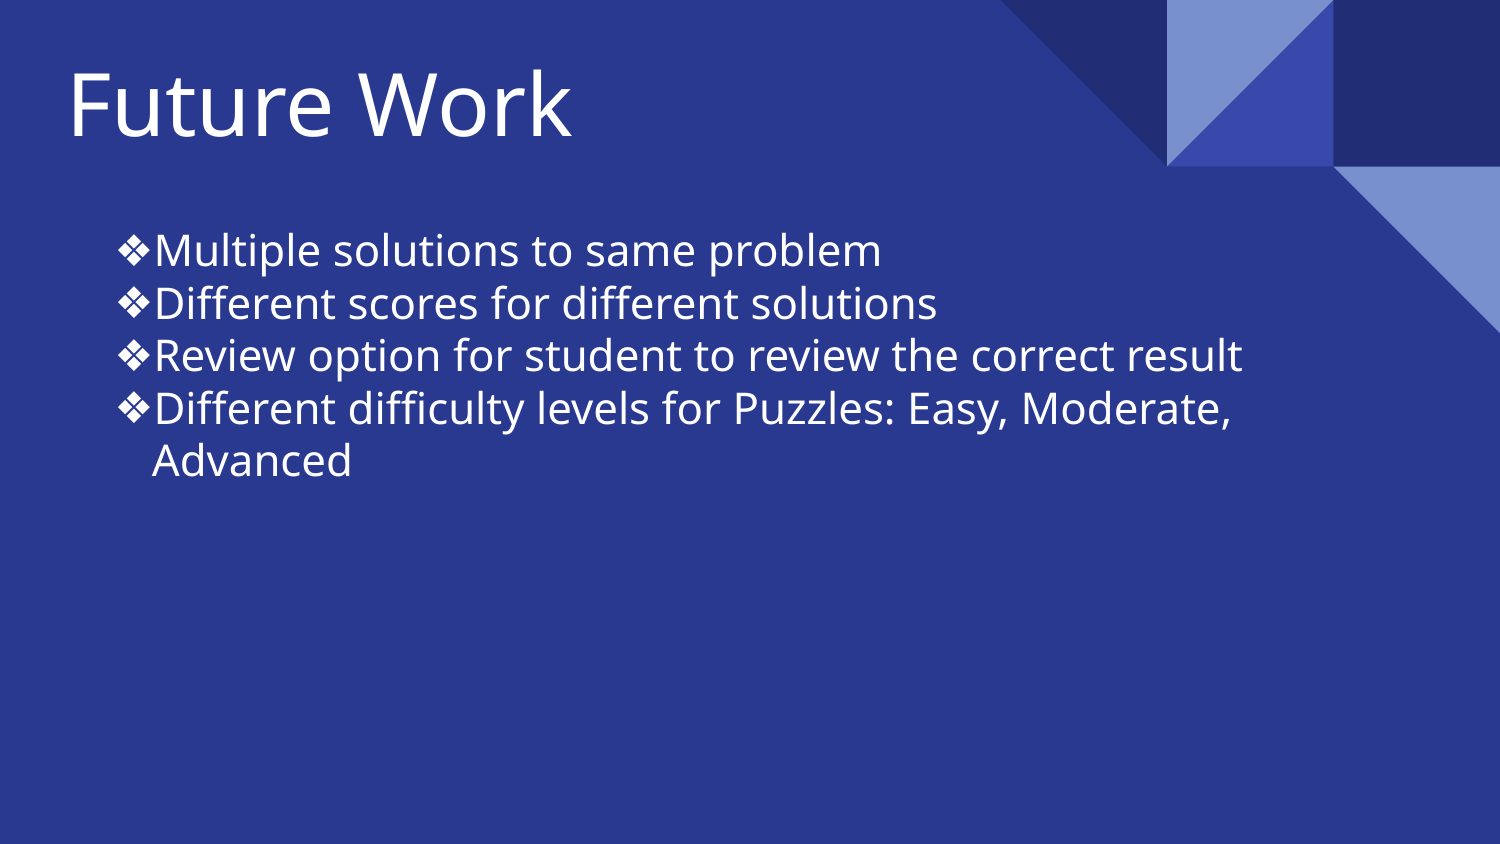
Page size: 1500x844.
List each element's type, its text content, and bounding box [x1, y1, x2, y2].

subtitle Multiple solutions to same problem Different scores for different solutions Review option for student to review the correct result Different difficulty levels for Puzzles: Easy, Moderate, Advanced [61, 208, 1411, 787]
title Future Work [51, 35, 1422, 169]
